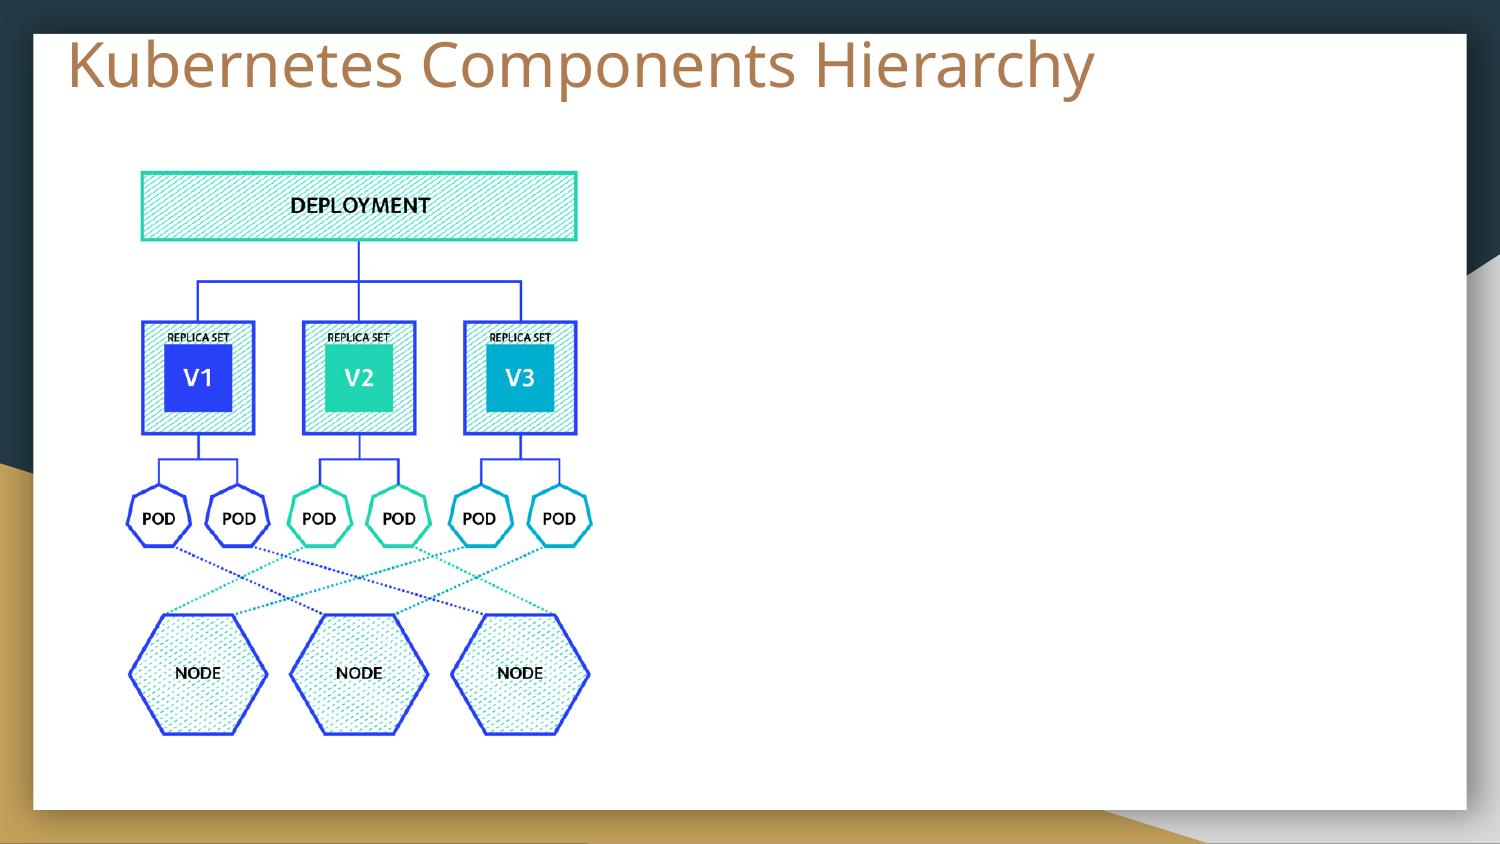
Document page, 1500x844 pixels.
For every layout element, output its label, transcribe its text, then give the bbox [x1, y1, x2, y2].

picture [69, 126, 650, 778]
title Kubernetes Components Hierarchy [51, 10, 1449, 127]
